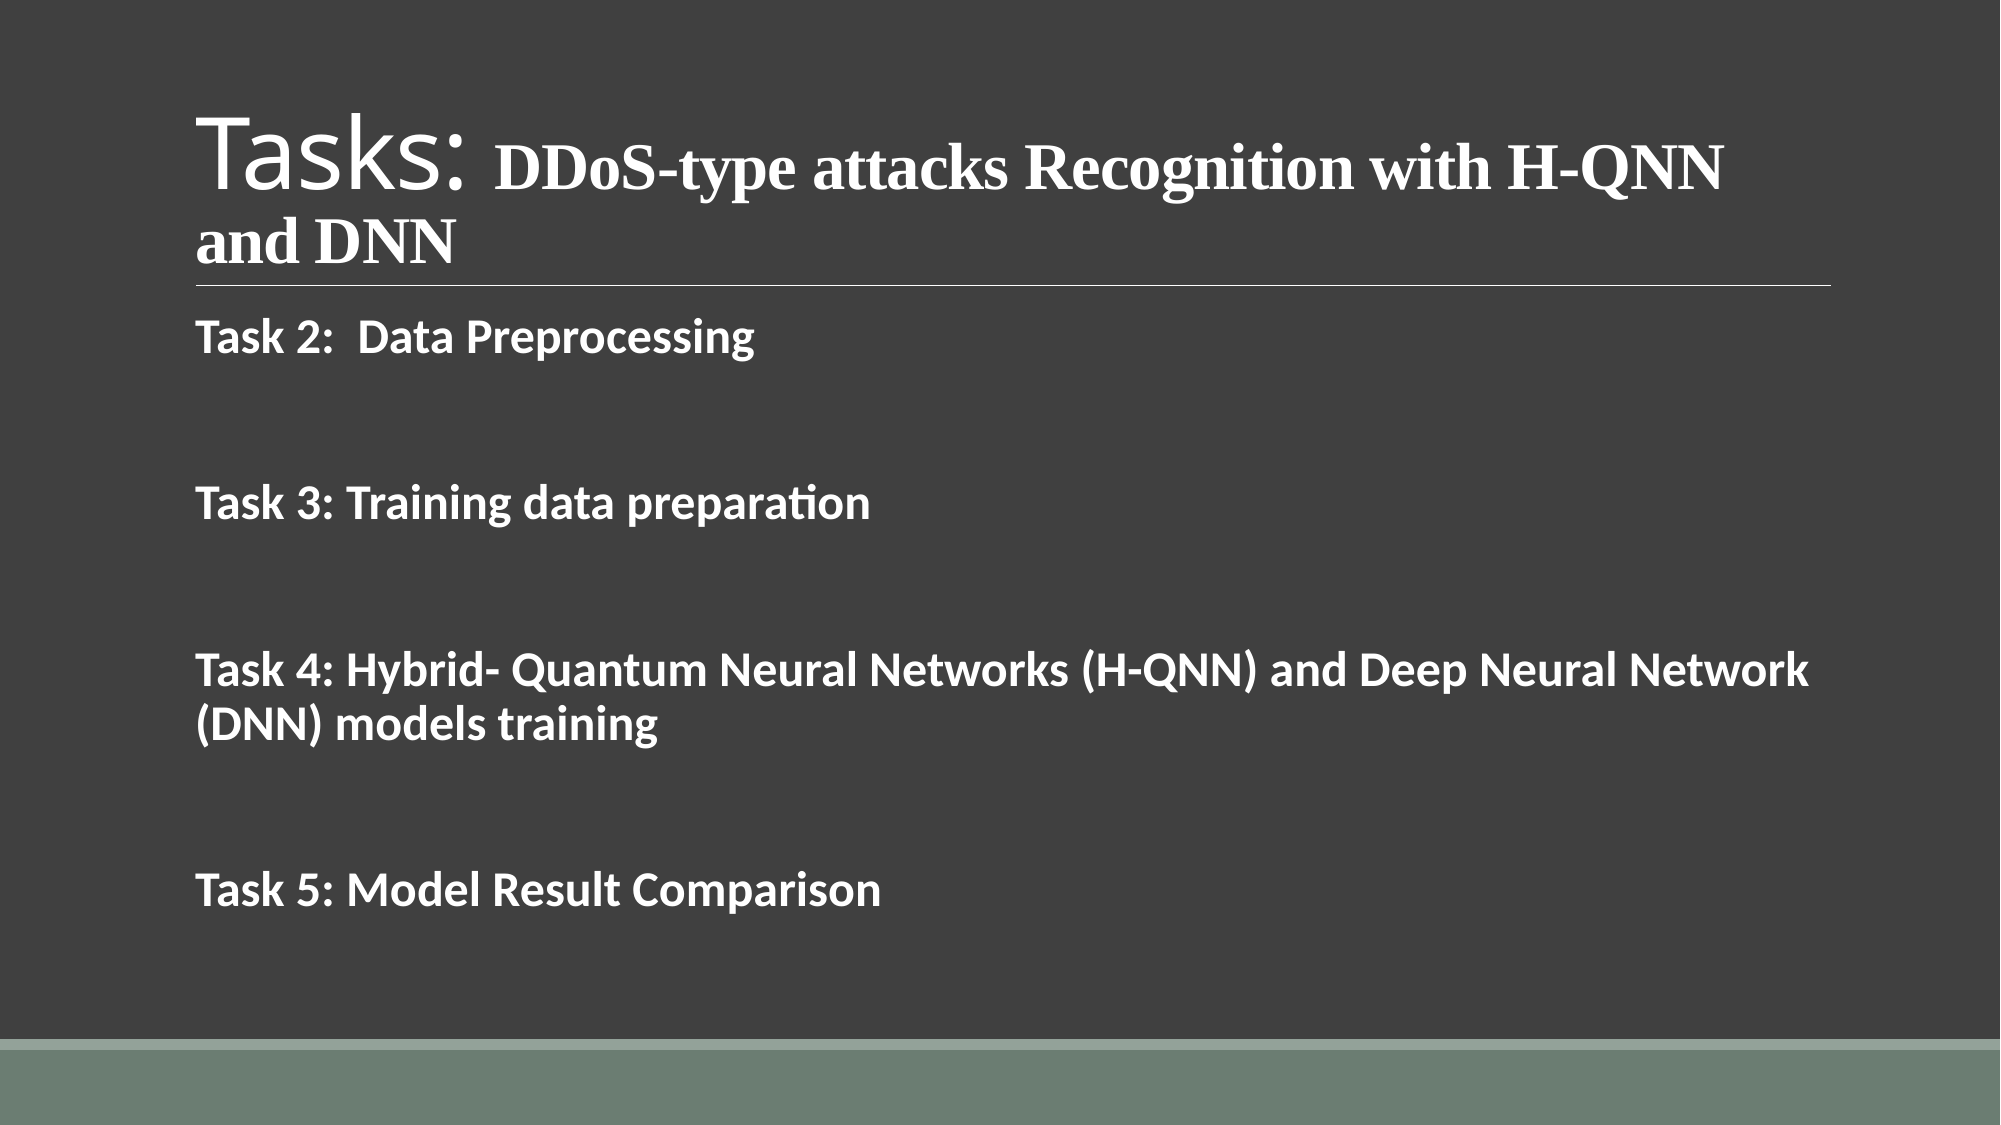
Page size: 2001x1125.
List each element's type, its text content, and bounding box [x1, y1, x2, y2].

title Tasks: DDoS-type attacks Recognition with H-QNN and DNN [180, 47, 1830, 285]
list Task 2: Data Preprocessing Task 3: Training data preparation Task 4: Hybrid- Quantum Neural Networks (H-QNN) and Deep Neural Network (DNN) models training Task 5: Model Result Comparison [180, 302, 1830, 963]
